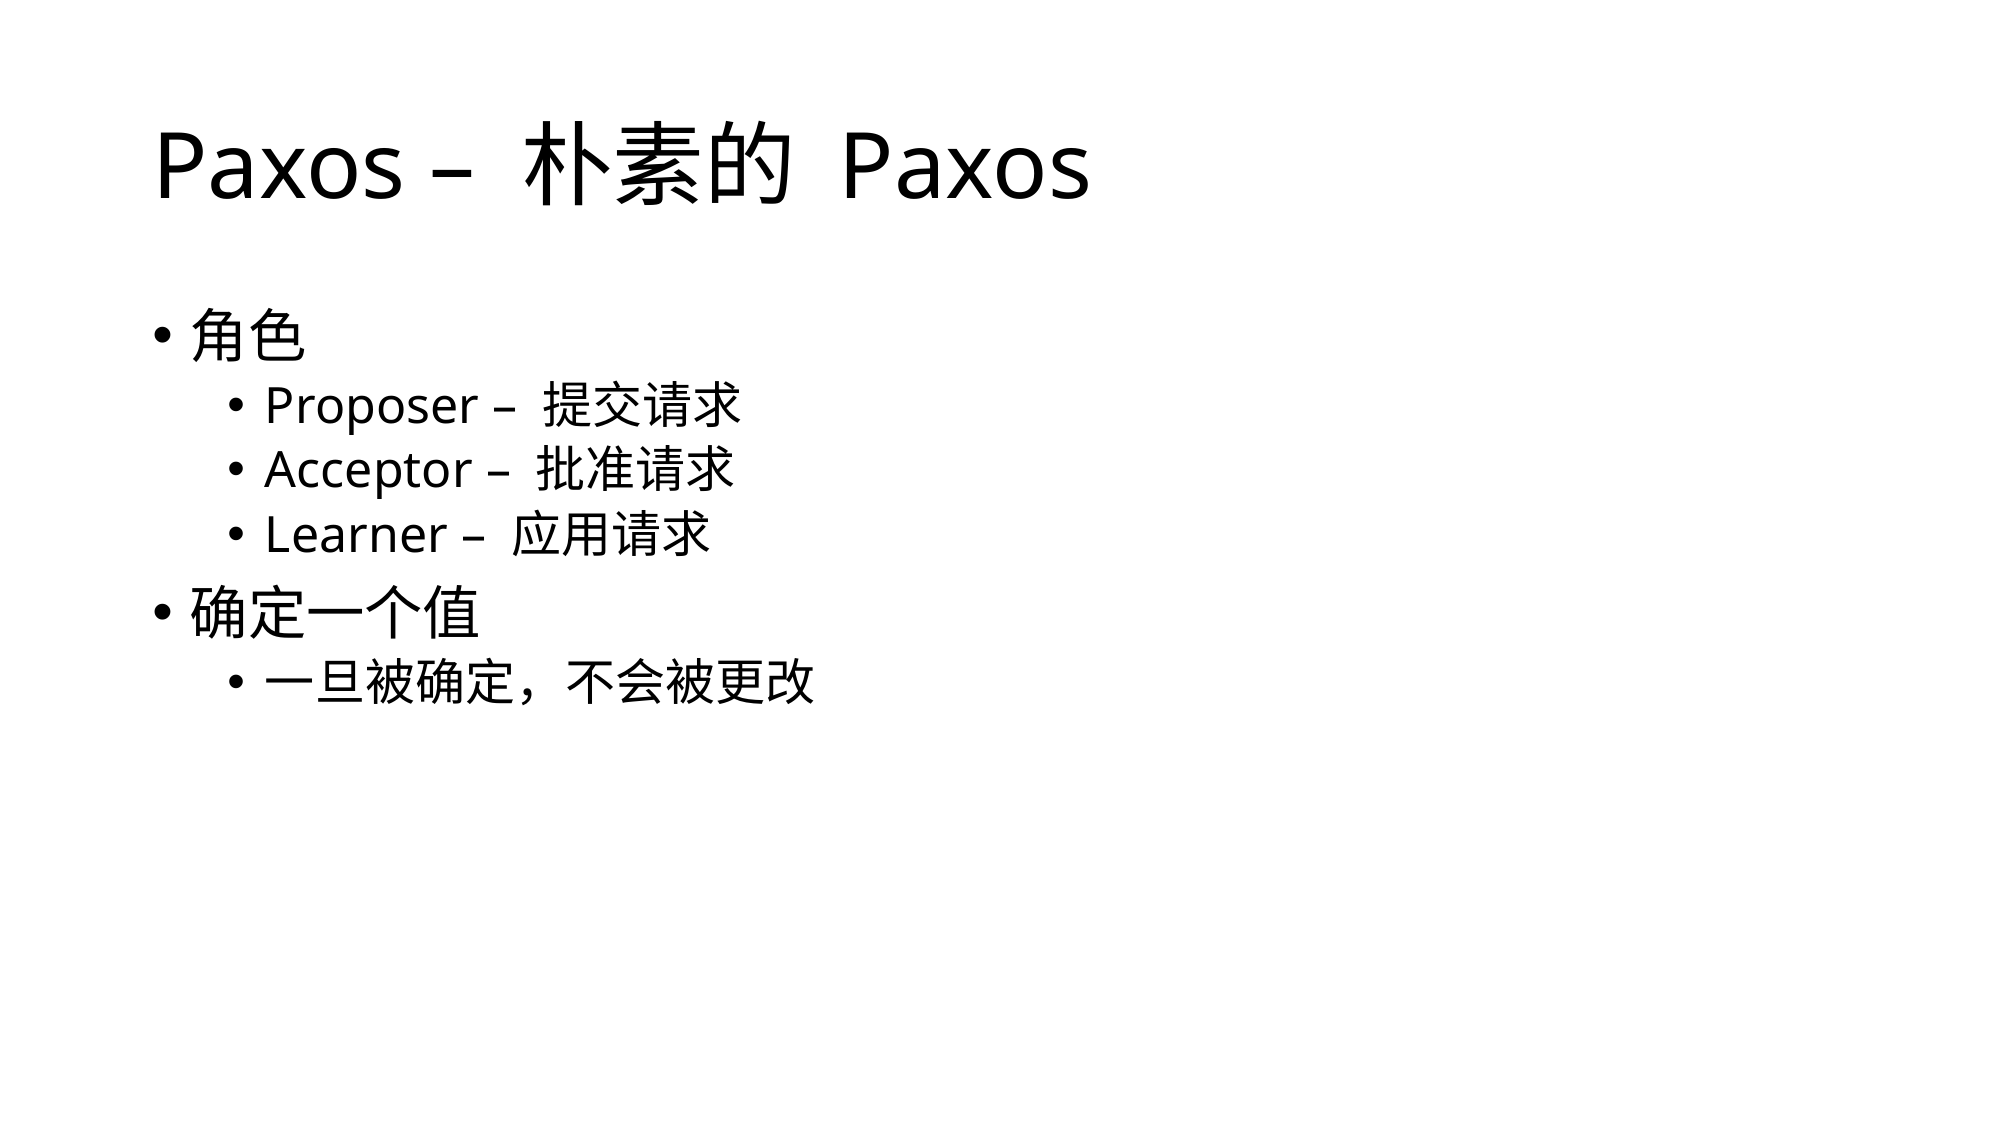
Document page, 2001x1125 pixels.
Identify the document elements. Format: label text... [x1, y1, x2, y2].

list 角色 Proposer – 提交请求 Acceptor – 批准请求 Learner – 应用请求 确定一个值 一旦被确定，不会被更改 [137, 299, 1863, 1014]
title Paxos – 朴素的 Paxos [137, 59, 1863, 278]
